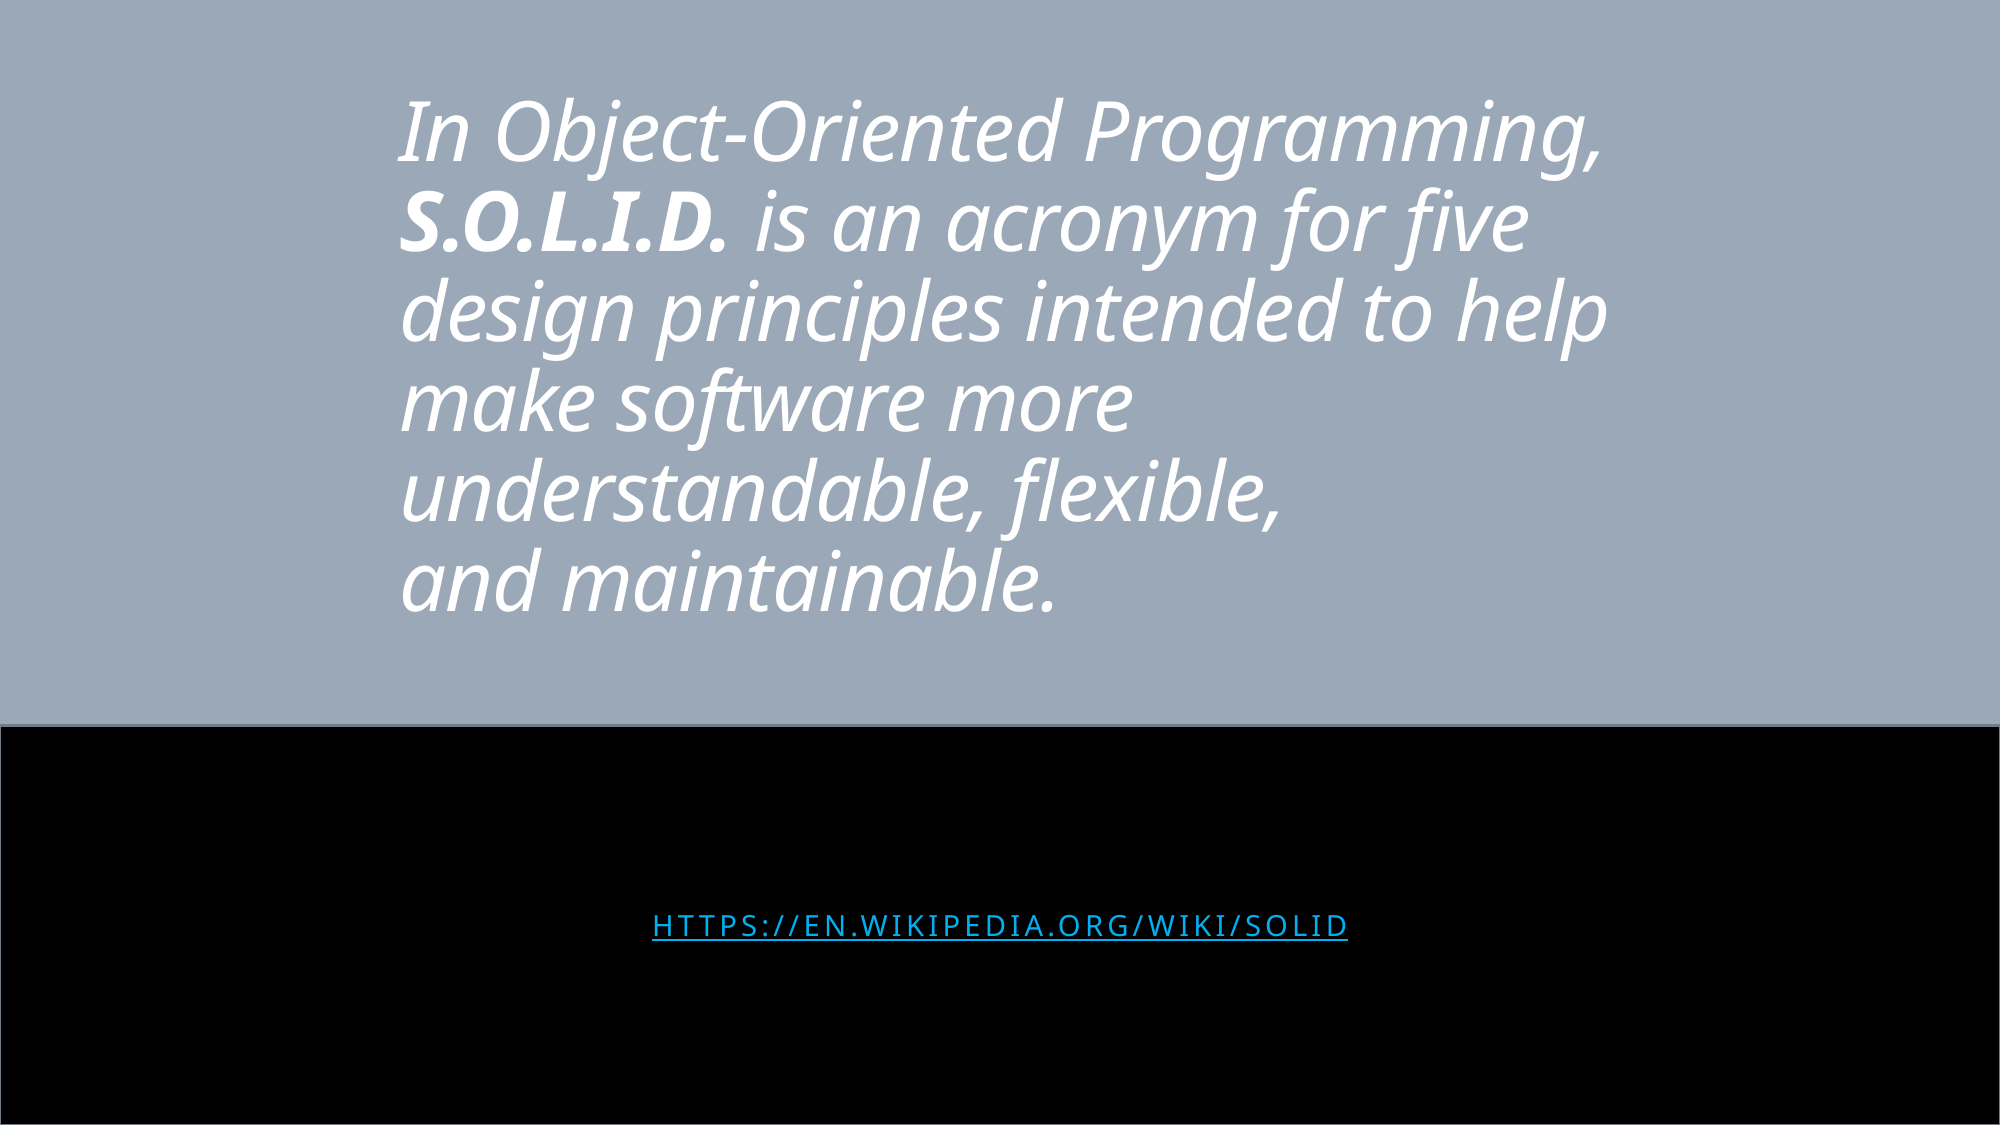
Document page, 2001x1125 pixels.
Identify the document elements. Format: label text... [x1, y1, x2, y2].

subtitle https://en.wikipedia.org/wiki/SOLID [0, 725, 2000, 1125]
title In Object-Oriented Programming, S.O.L.I.D. is an acronym for five design principles intended to help make software more understandable, flexible, and maintainable. [384, 0, 1698, 719]
